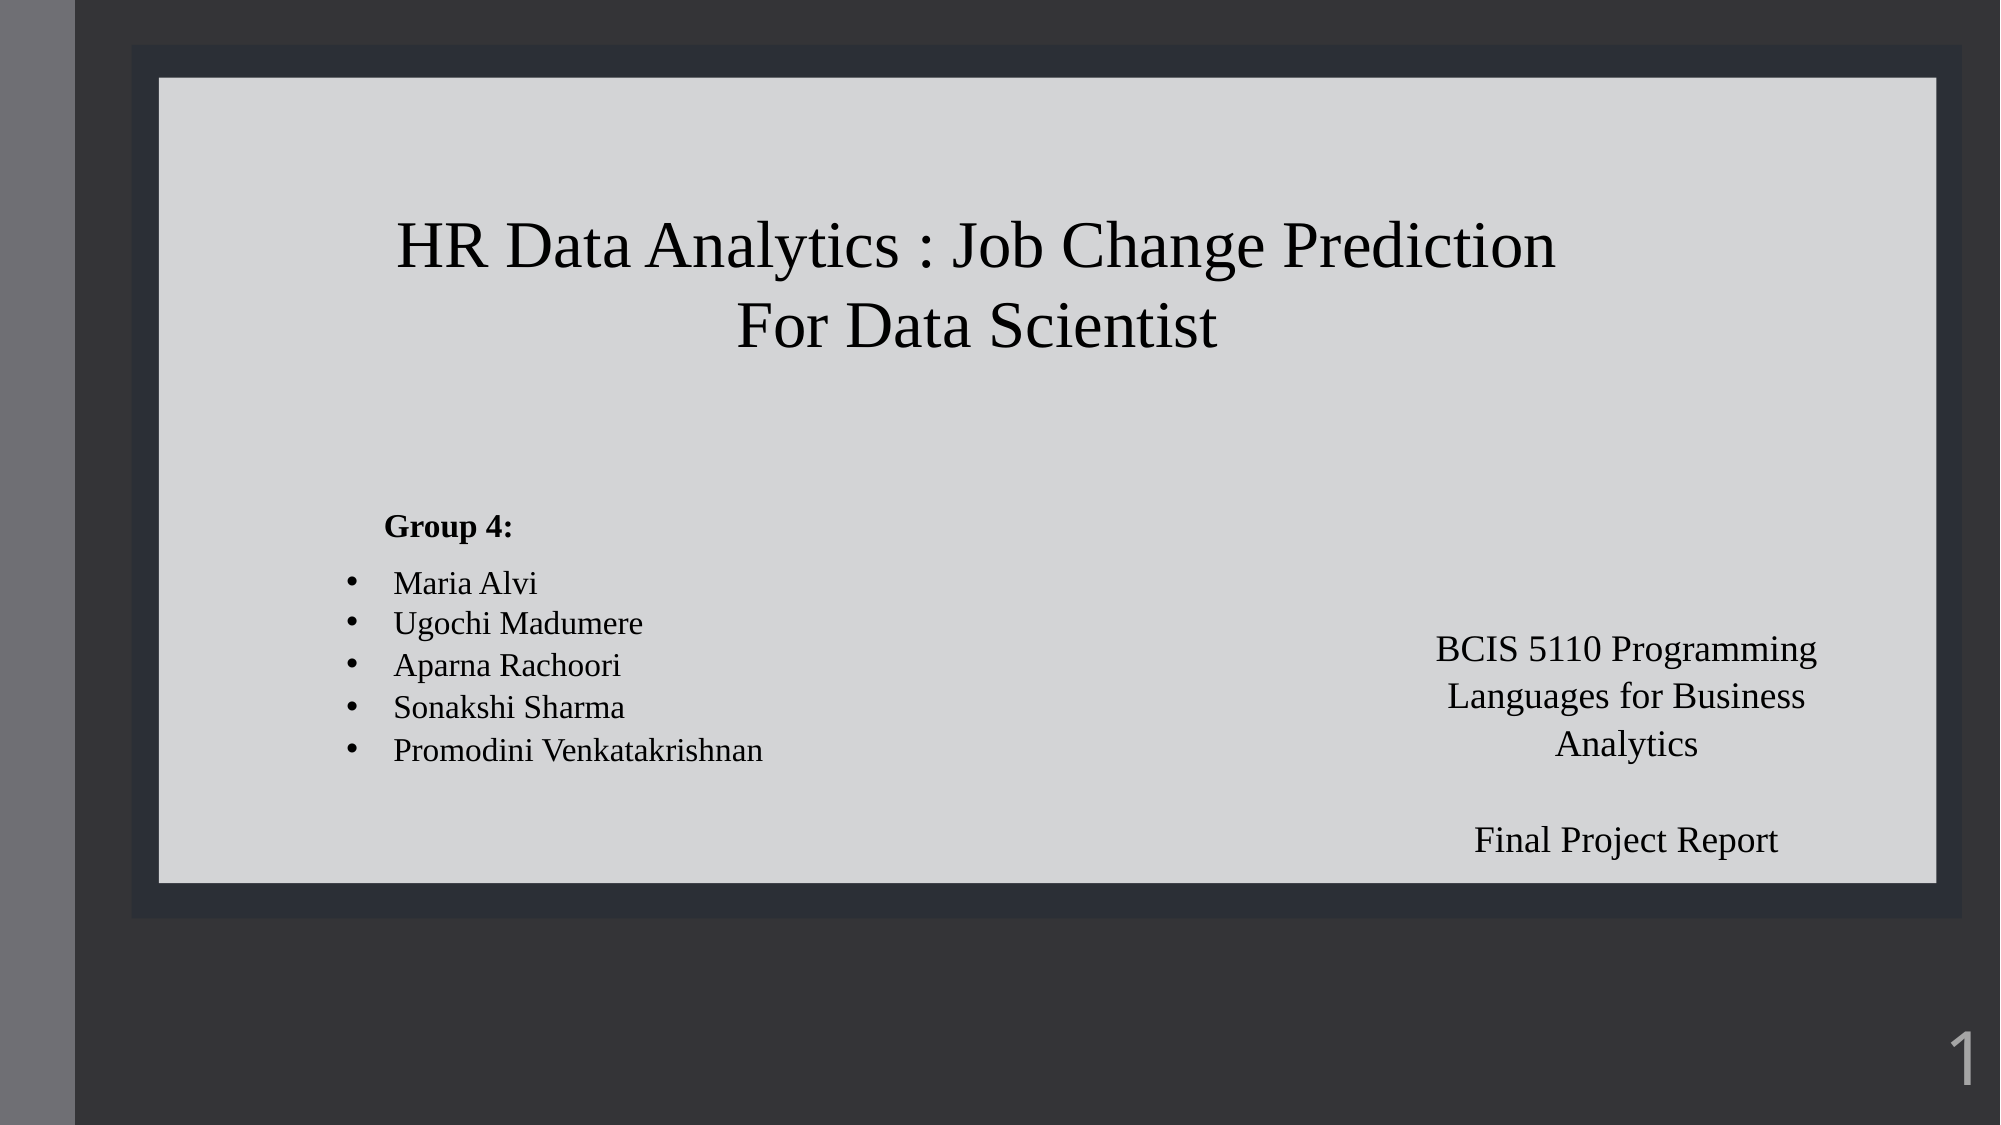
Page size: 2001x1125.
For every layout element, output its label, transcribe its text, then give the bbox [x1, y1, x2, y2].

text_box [131, 44, 1963, 919]
slide_number ‹#› [1852, 1012, 2000, 1110]
